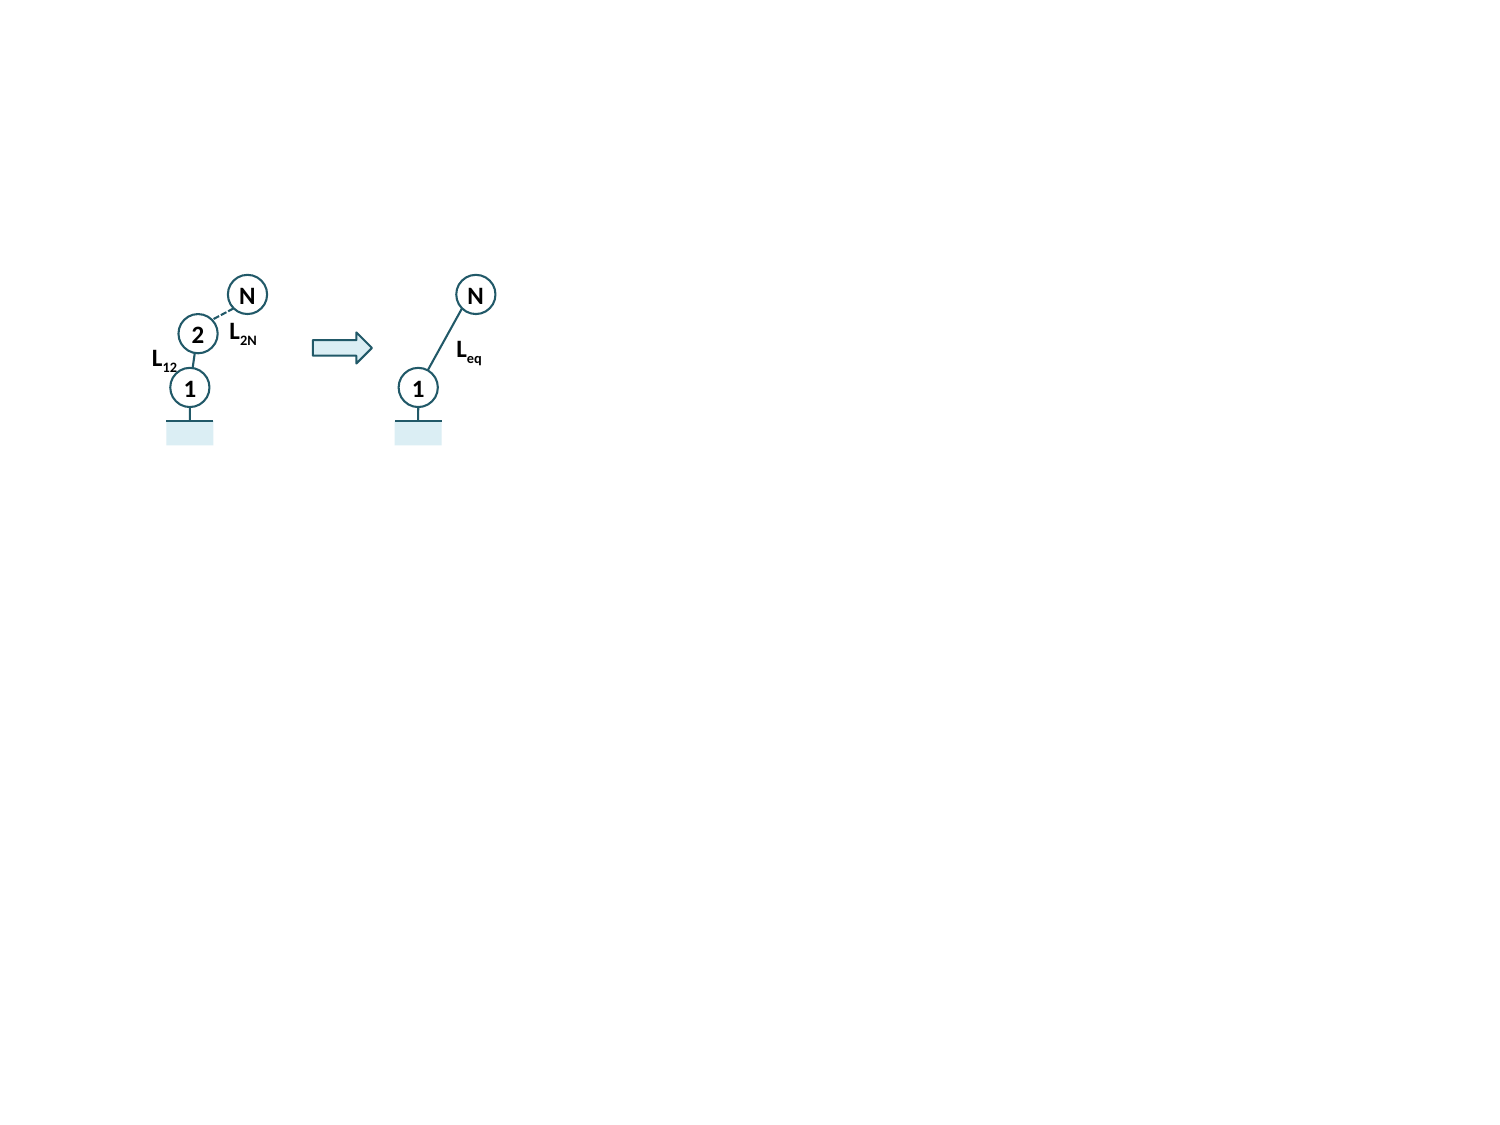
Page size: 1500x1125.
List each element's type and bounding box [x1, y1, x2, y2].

text_box [135, 274, 499, 446]
